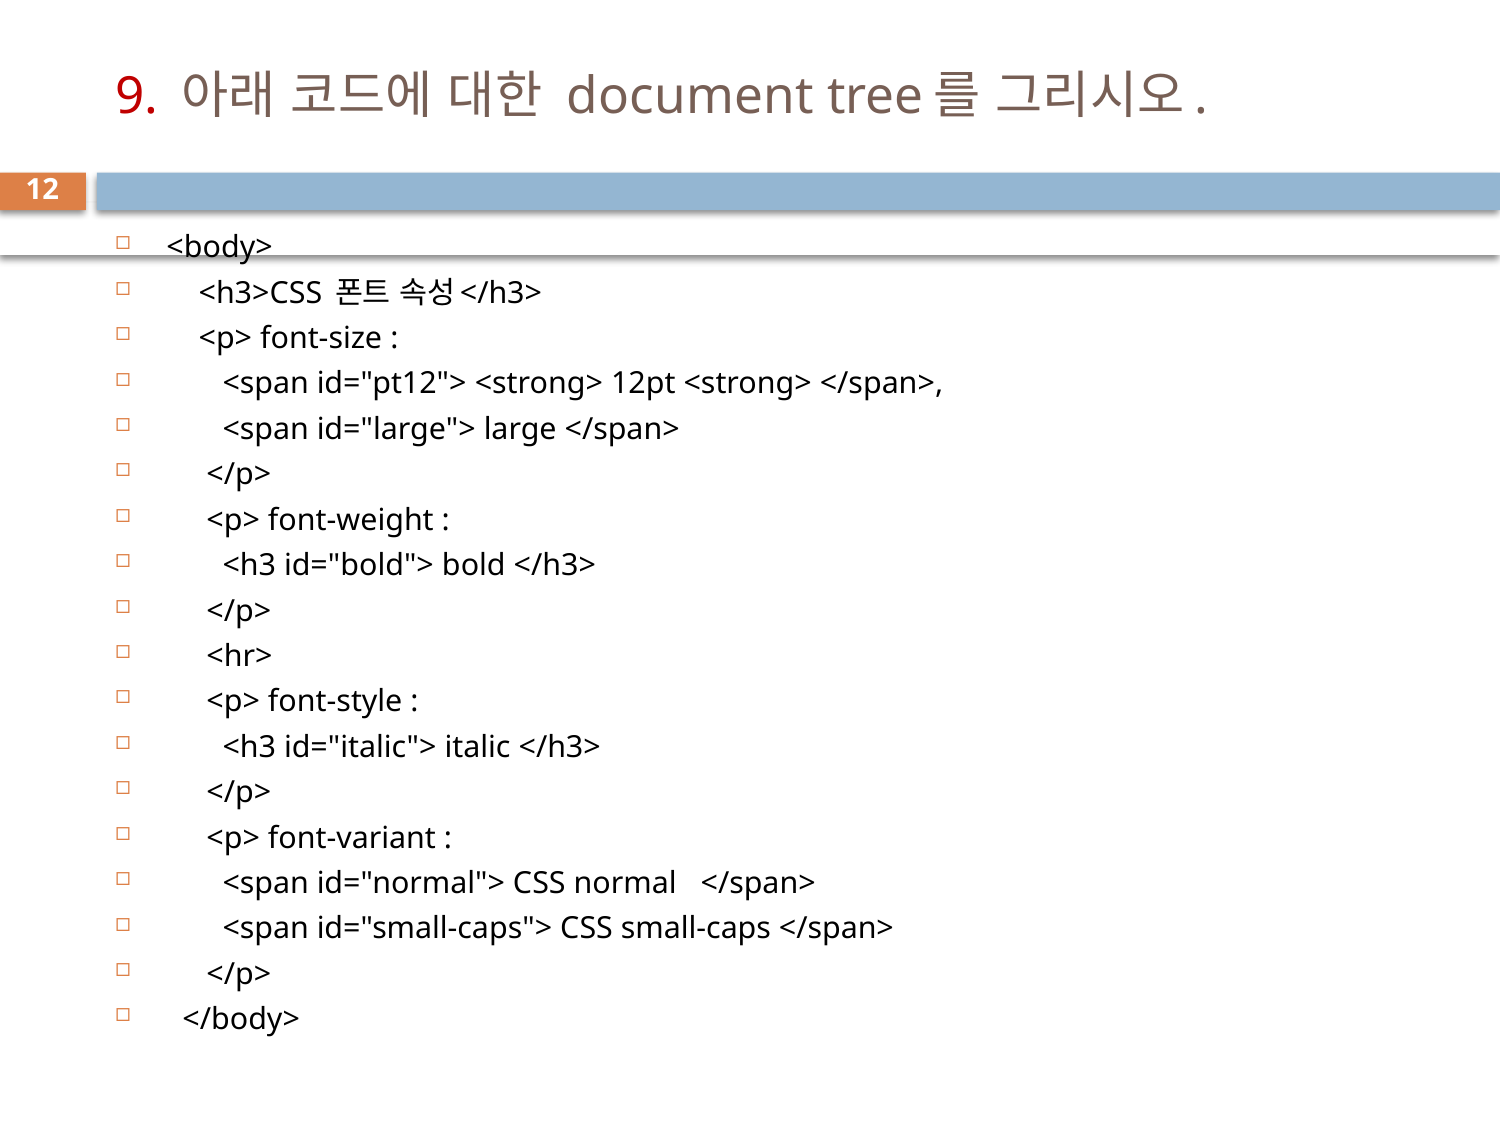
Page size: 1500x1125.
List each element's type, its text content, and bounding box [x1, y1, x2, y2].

title 9. 아래 코드에 대한 document tree를 그리시오. [100, 37, 1438, 149]
list <body> <h3>CSS 폰트 속성</h3> <p> font-size : <span id="pt12"> <strong> 12pt <strong> </span>, <span id="large"> large </span> </p> <p> font-weight : <h3 id="bold"> bold </h3> </p> <hr> <p> font-style : <h3 id="italic"> italic </h3> </p> <p> font-variant : <span id="normal"> CSS normal </span> <span id="small-caps"> CSS small-caps </span> </p> </body> [100, 219, 1438, 1047]
slide_number 12 [0, 170, 87, 211]
